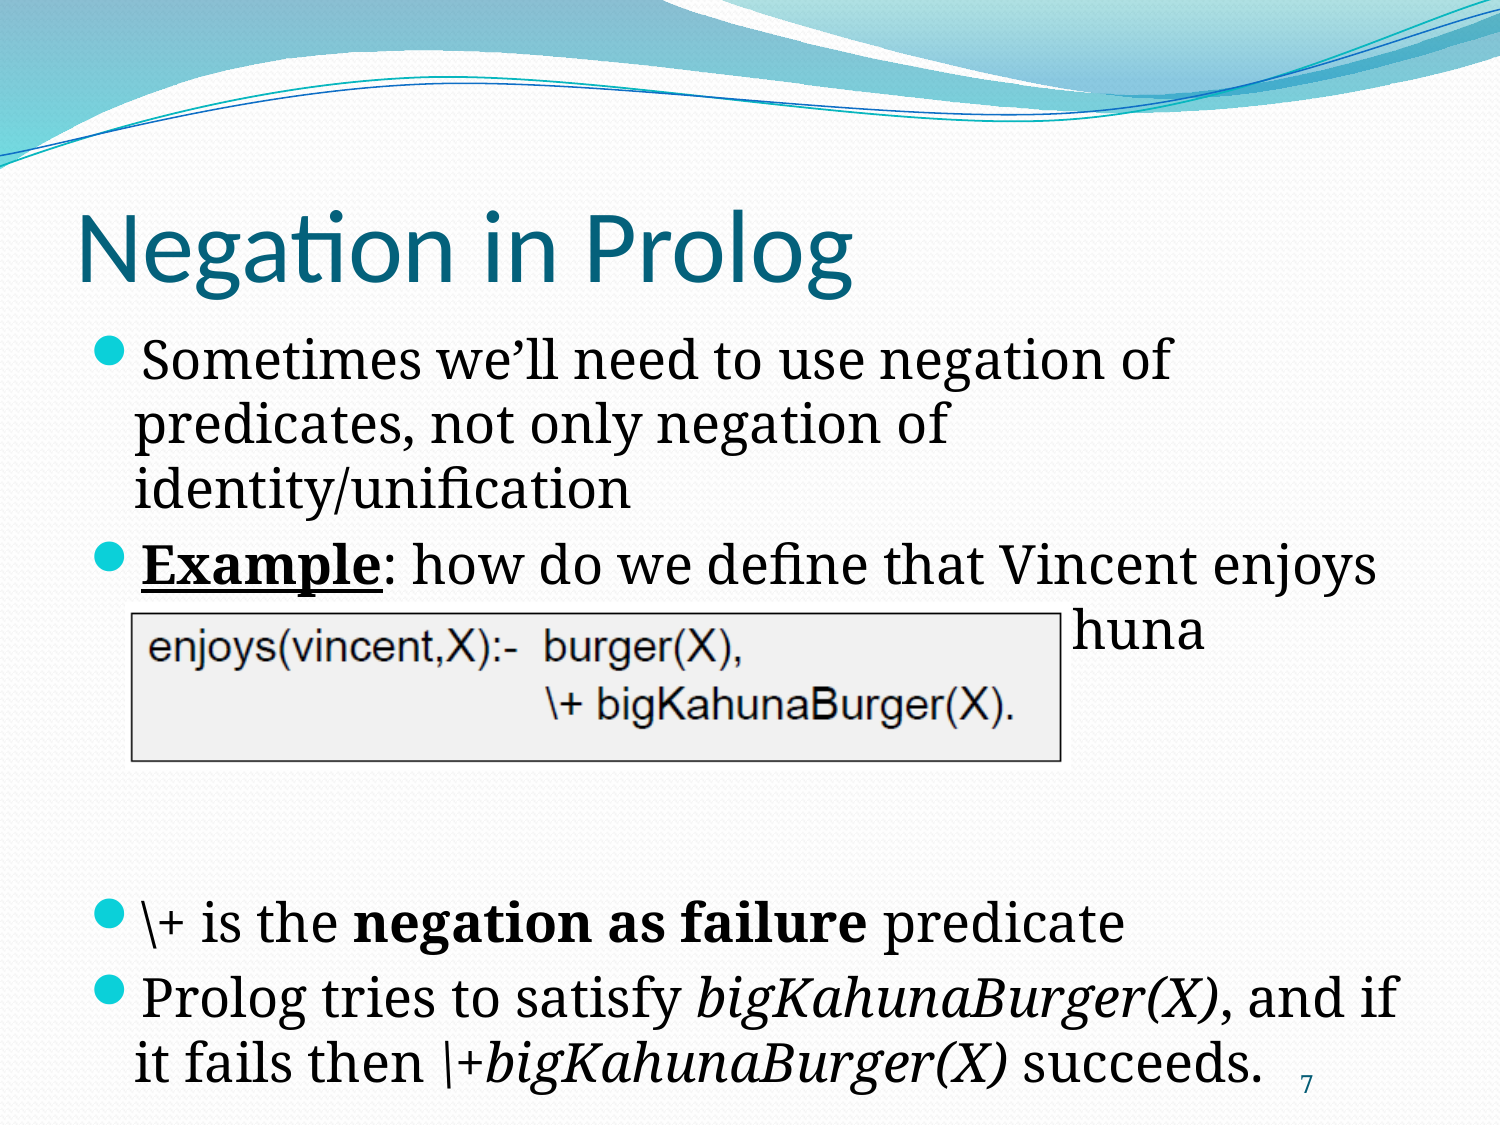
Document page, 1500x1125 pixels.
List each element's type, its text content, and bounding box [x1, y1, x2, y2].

picture [124, 601, 1071, 770]
title Negation in Prolog [74, 115, 1426, 304]
slide_number 7 [1299, 1042, 1425, 1103]
list Sometimes we’ll need to use negation of predicates, not only negation of identity/unification Example: how do we define that Vincent enjoys all types of burgers except for big kahuna burger? \+ is the negation as failure predicate Prolog tries to satisfy bigKahunaBurger(X), and if it fails then \+bigKahunaBurger(X) succeeds. [74, 317, 1426, 1038]
